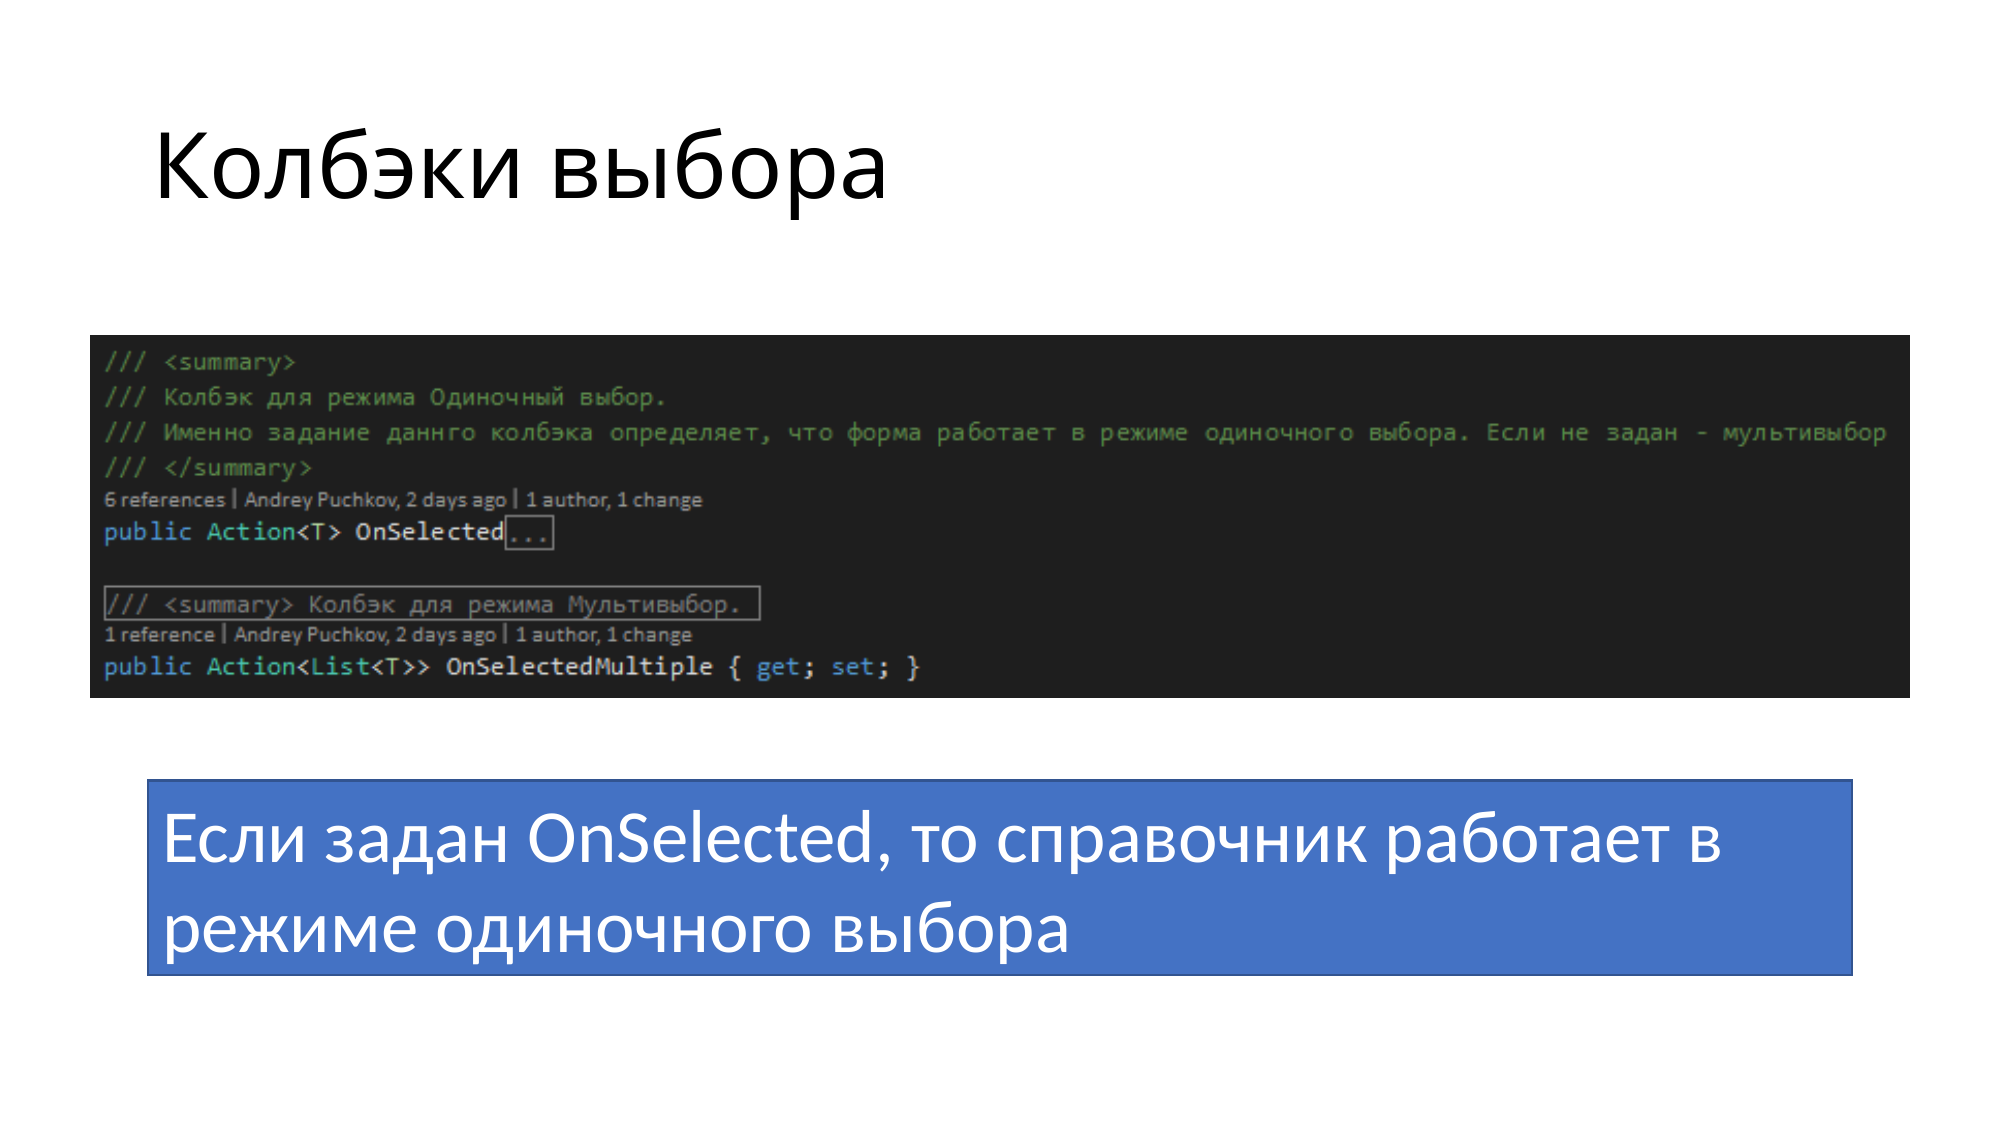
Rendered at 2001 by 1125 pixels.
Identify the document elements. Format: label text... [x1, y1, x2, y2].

picture [89, 335, 1910, 698]
title Колбэки выбора [137, 59, 1863, 278]
text_box Если задан OnSelected, то справочник работает в режиме одиночного выбора [147, 779, 1853, 976]
